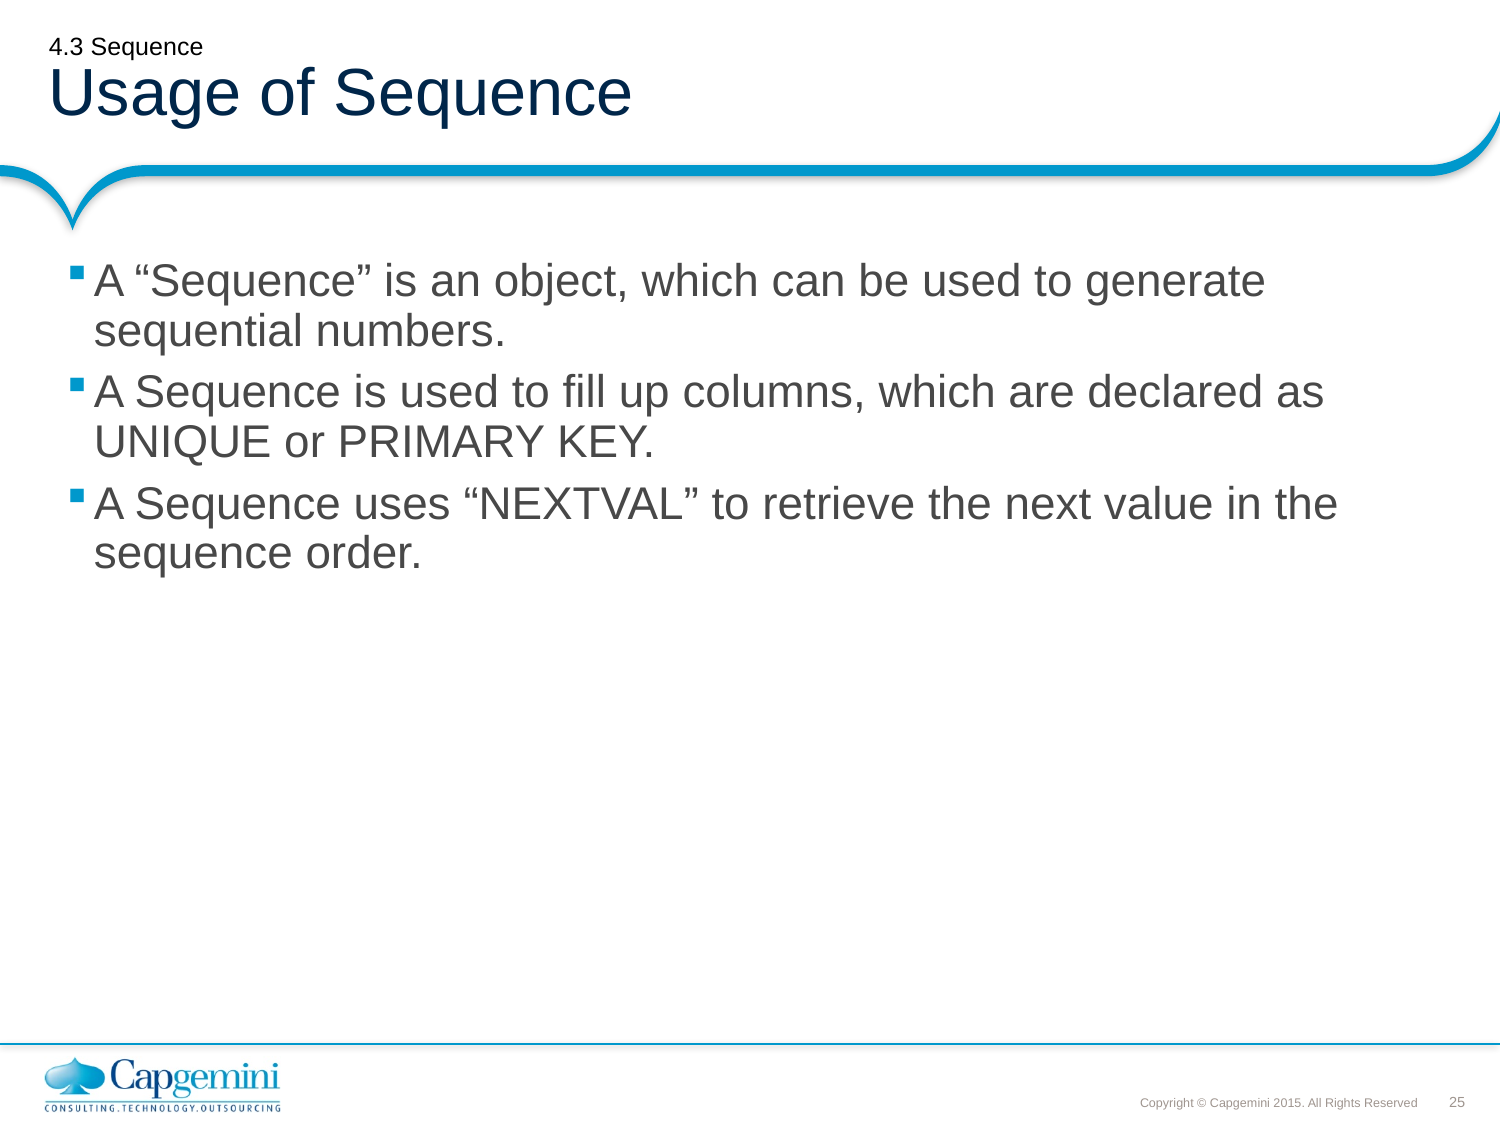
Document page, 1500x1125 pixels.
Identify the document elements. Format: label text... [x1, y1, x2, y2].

picture [44, 1056, 281, 1113]
title 4.3 Sequence Usage of Sequence [0, 0, 1500, 165]
list A “Sequence” is an object, which can be used to generate sequential numbers. A Sequence is used to fill up columns, which are declared as UNIQUE or PRIMARY KEY. A Sequence uses “NEXTVAL” to retrieve the next value in the sequence order. [48, 245, 1500, 1007]
